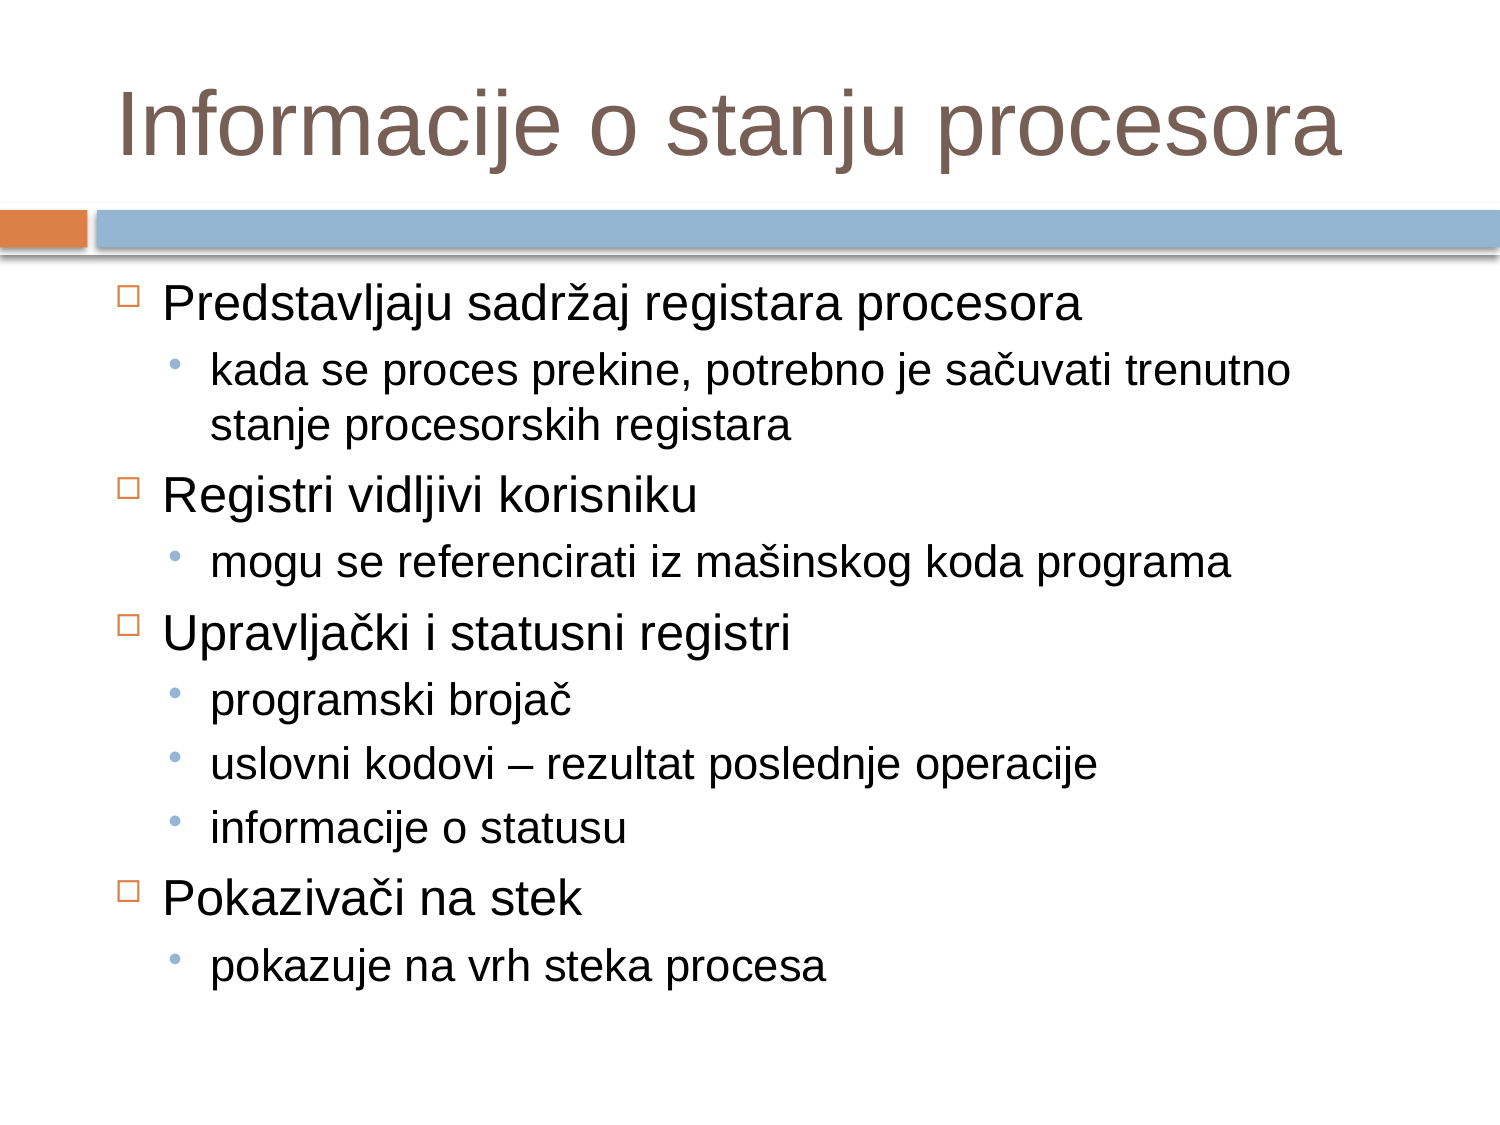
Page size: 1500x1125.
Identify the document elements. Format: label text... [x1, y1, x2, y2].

title Informacije o stanju procesora [100, 37, 1438, 200]
list Predstavljaju sadržaj registara procesora kada se proces prekine, potrebno je sačuvati trenutno stanje procesorskih registara Registri vidljivi korisniku mogu se referencirati iz mašinskog koda programa Upravljački i statusni registri programski brojač uslovni kodovi – rezultat poslednje operacije informacije o statusu Pokazivači na stek pokazuje na vrh steka procesa [100, 262, 1438, 1000]
